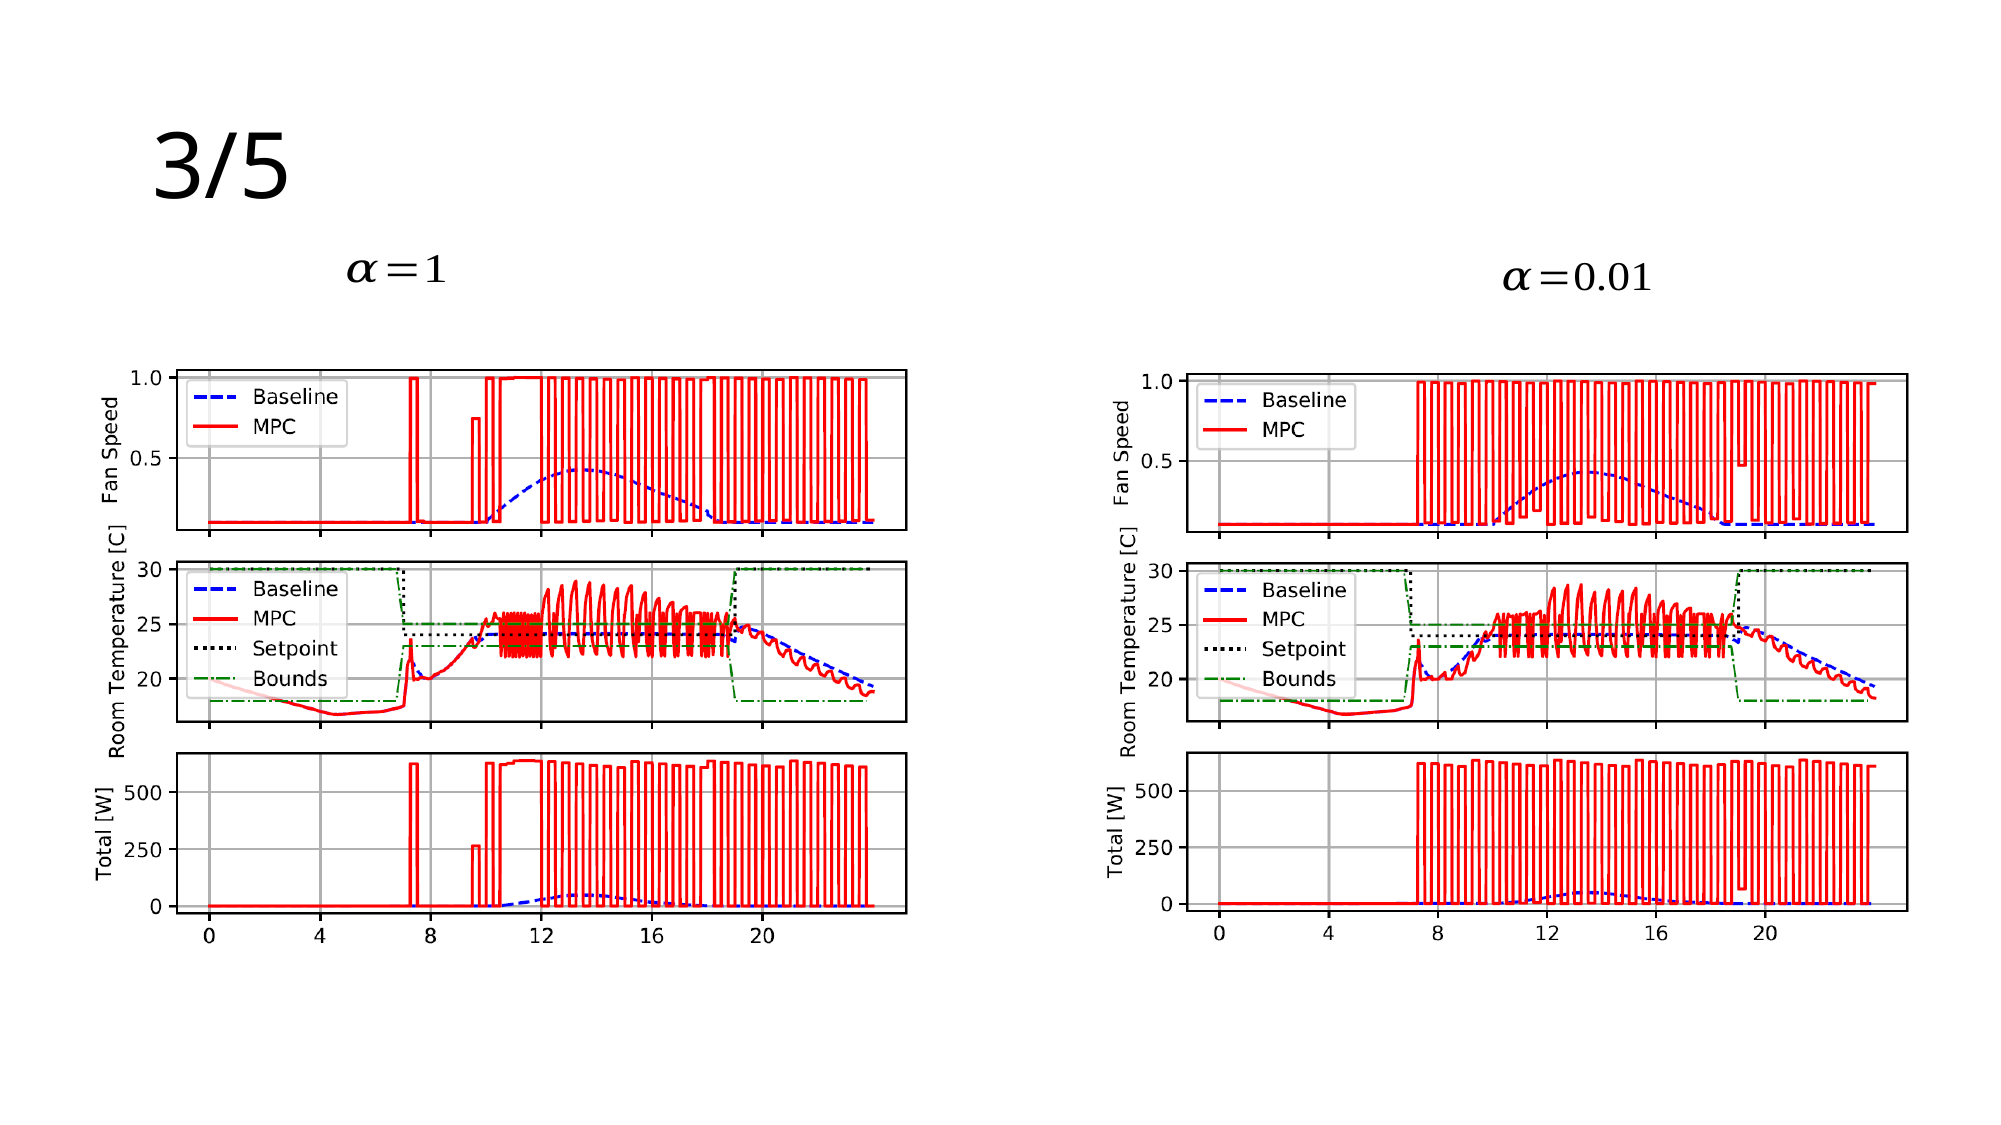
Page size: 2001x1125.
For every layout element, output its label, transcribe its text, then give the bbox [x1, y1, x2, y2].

title 3/5 [137, 59, 1863, 278]
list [81, 353, 952, 962]
picture [1095, 344, 1944, 962]
